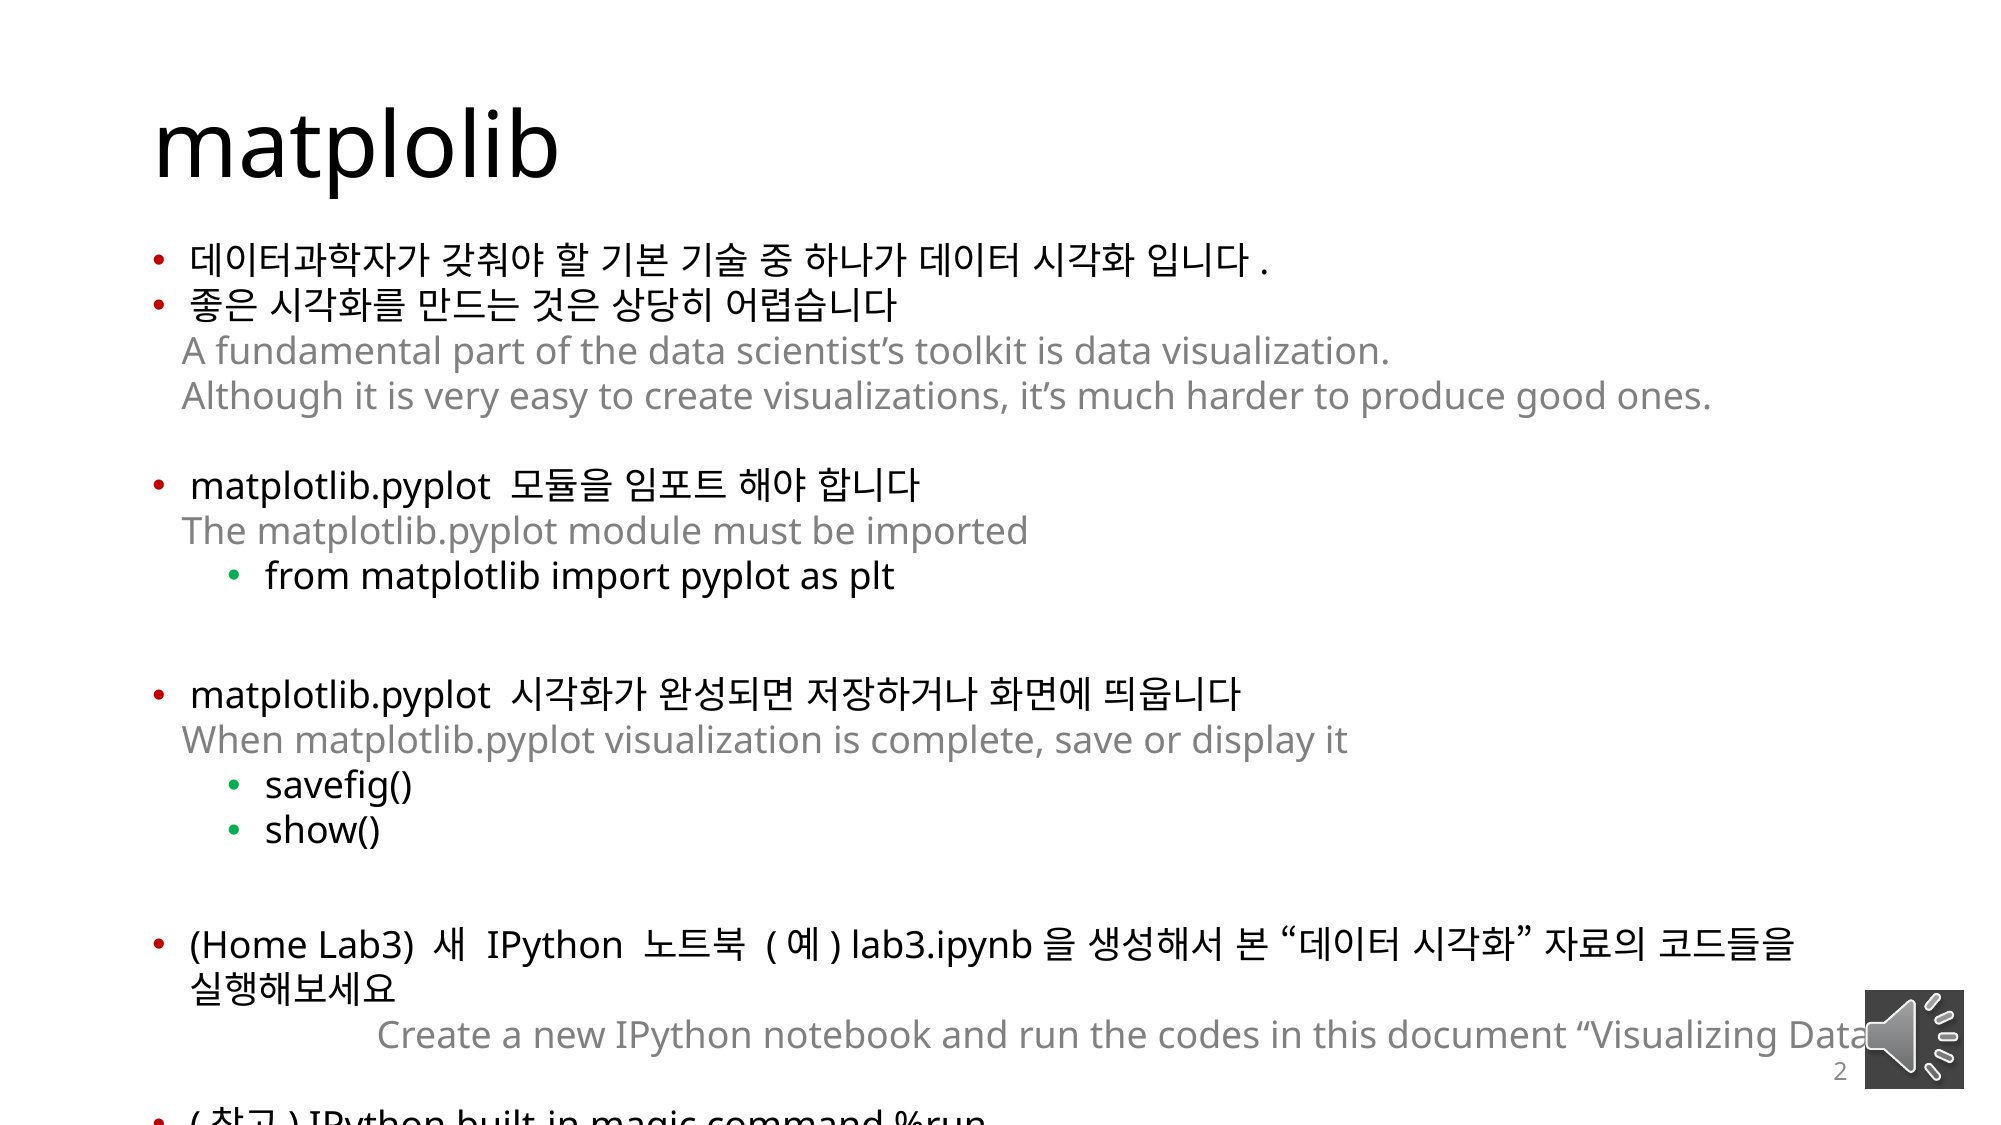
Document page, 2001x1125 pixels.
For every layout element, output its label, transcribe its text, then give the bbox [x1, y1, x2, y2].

list 데이터과학자가 갖춰야 할 기본 기술 중 하나가 데이터 시각화 입니다. 좋은 시각화를 만드는 것은 상당히 어렵습니다 A fundamental part of the data scientist’s toolkit is data visualization. Although it is very easy to create visualizations, it’s much harder to produce good ones. matplotlib.pyplot 모듈을 임포트 해야 합니다 The matplotlib.pyplot module must be imported from matplotlib import pyplot as plt matplotlib.pyplot 시각화가 완성되면 저장하거나 화면에 띄웁니다 When matplotlib.pyplot visualization is complete, save or display it savefig() show() (Home Lab3) 새 IPython 노트북 (예) lab3.ipynb을 생성해서 본 “데이터 시각화” 자료의 코드들을 실행해보세요 Create a new IPython notebook and run the codes in this document “Visualizing Data” (참고) IPython built-in magic command %run (예) %run lab3.py 은 >>> python lab3.py 와 동일 [137, 229, 1962, 1103]
title matplolib [137, 51, 2000, 230]
slide_number 2 [1412, 1042, 1863, 1103]
picture [1864, 989, 1965, 1090]
